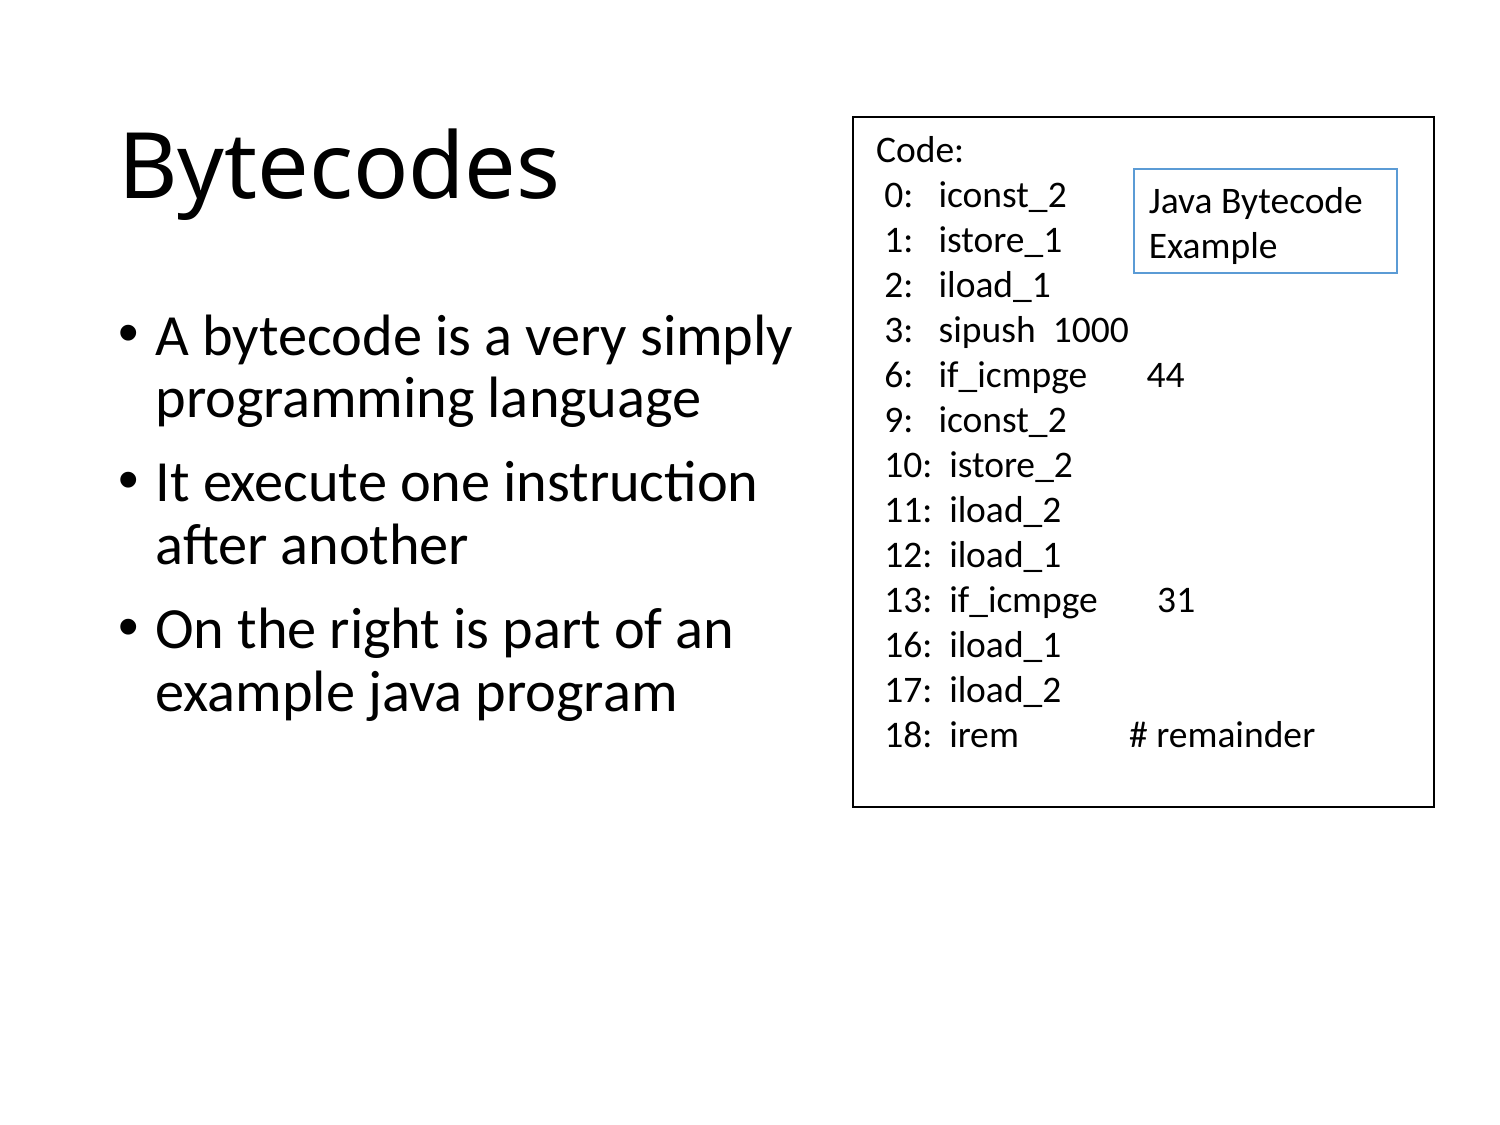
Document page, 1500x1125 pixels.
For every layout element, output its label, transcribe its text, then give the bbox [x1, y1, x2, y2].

text_box Code: 0: iconst_2 1: istore_1 2: iload_1 3: sipush 1000 6: if_icmpge 44 9: iconst_2 10: istore_2 11: iload_2 12: iload_1 13: if_icmpge 31 16: iload_1 17: iload_2 18: irem # remainder [852, 116, 1435, 808]
title Bytecodes [103, 59, 1397, 278]
list A bytecode is a very simply programming language It execute one instruction after another On the right is part of an example java program [103, 297, 815, 1012]
text_box Java Bytecode Example [1133, 168, 1398, 274]
